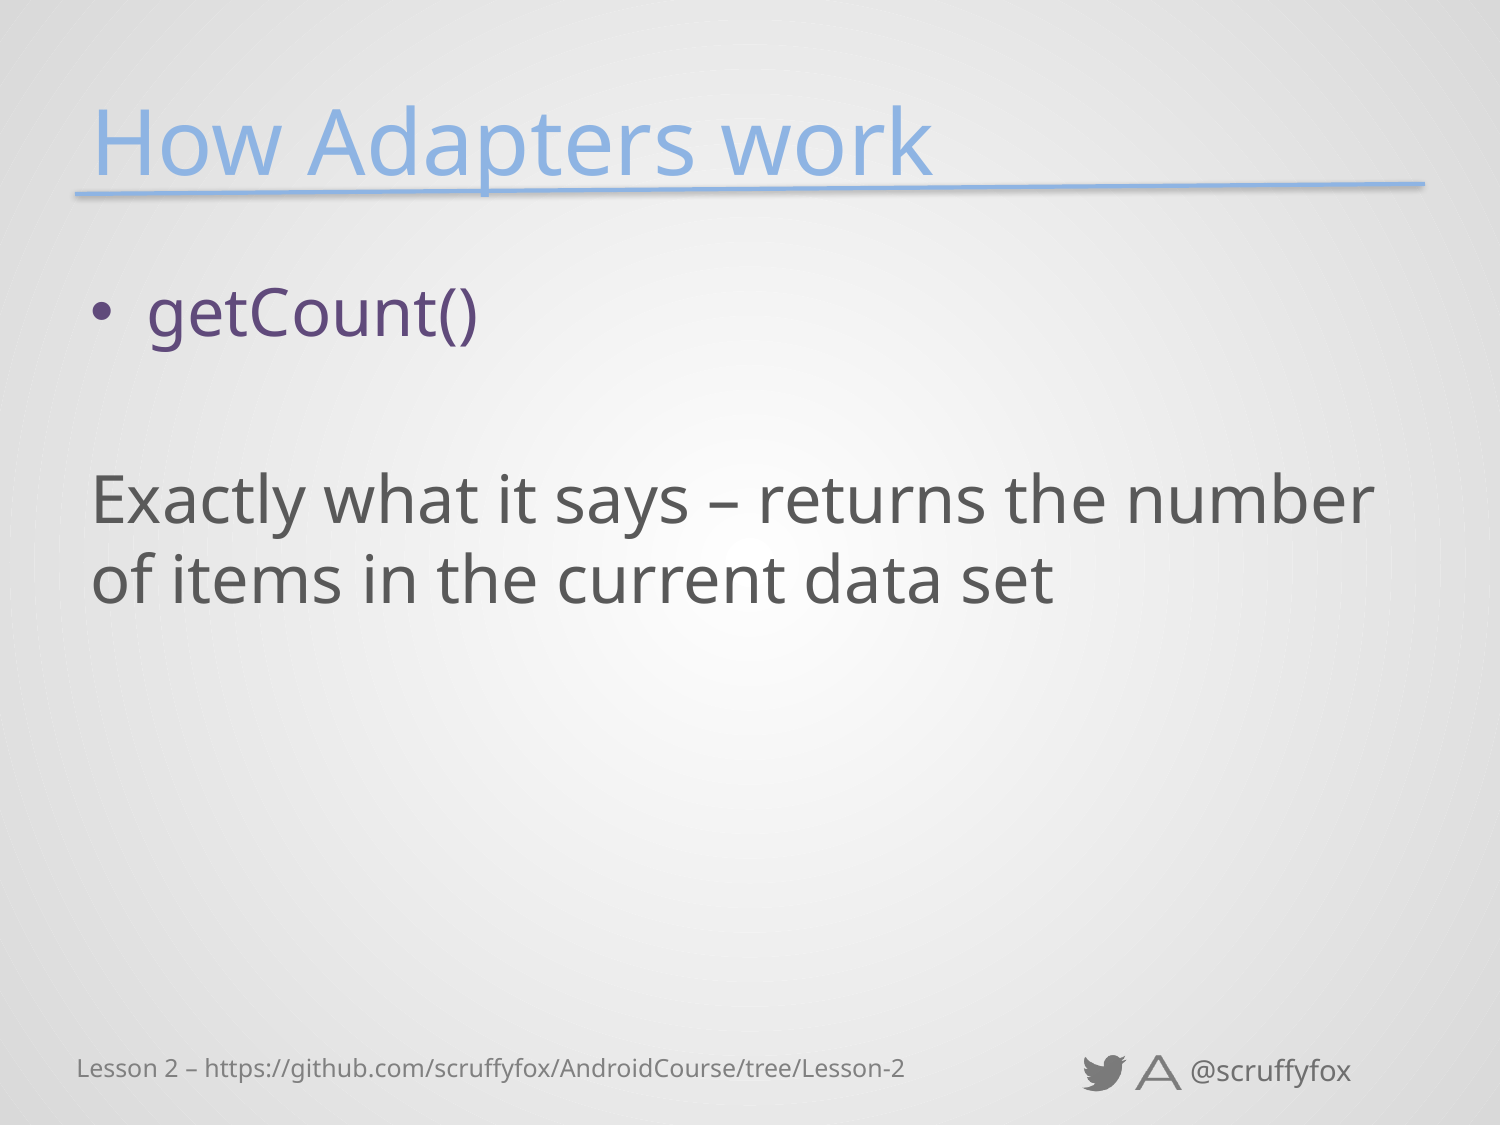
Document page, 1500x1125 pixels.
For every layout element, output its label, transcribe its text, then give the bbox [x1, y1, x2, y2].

title How Adapters work [75, 45, 1425, 233]
list getCount() Exactly what it says – returns the number of items in the current data set [75, 262, 1425, 1005]
picture [1074, 1042, 1182, 1103]
